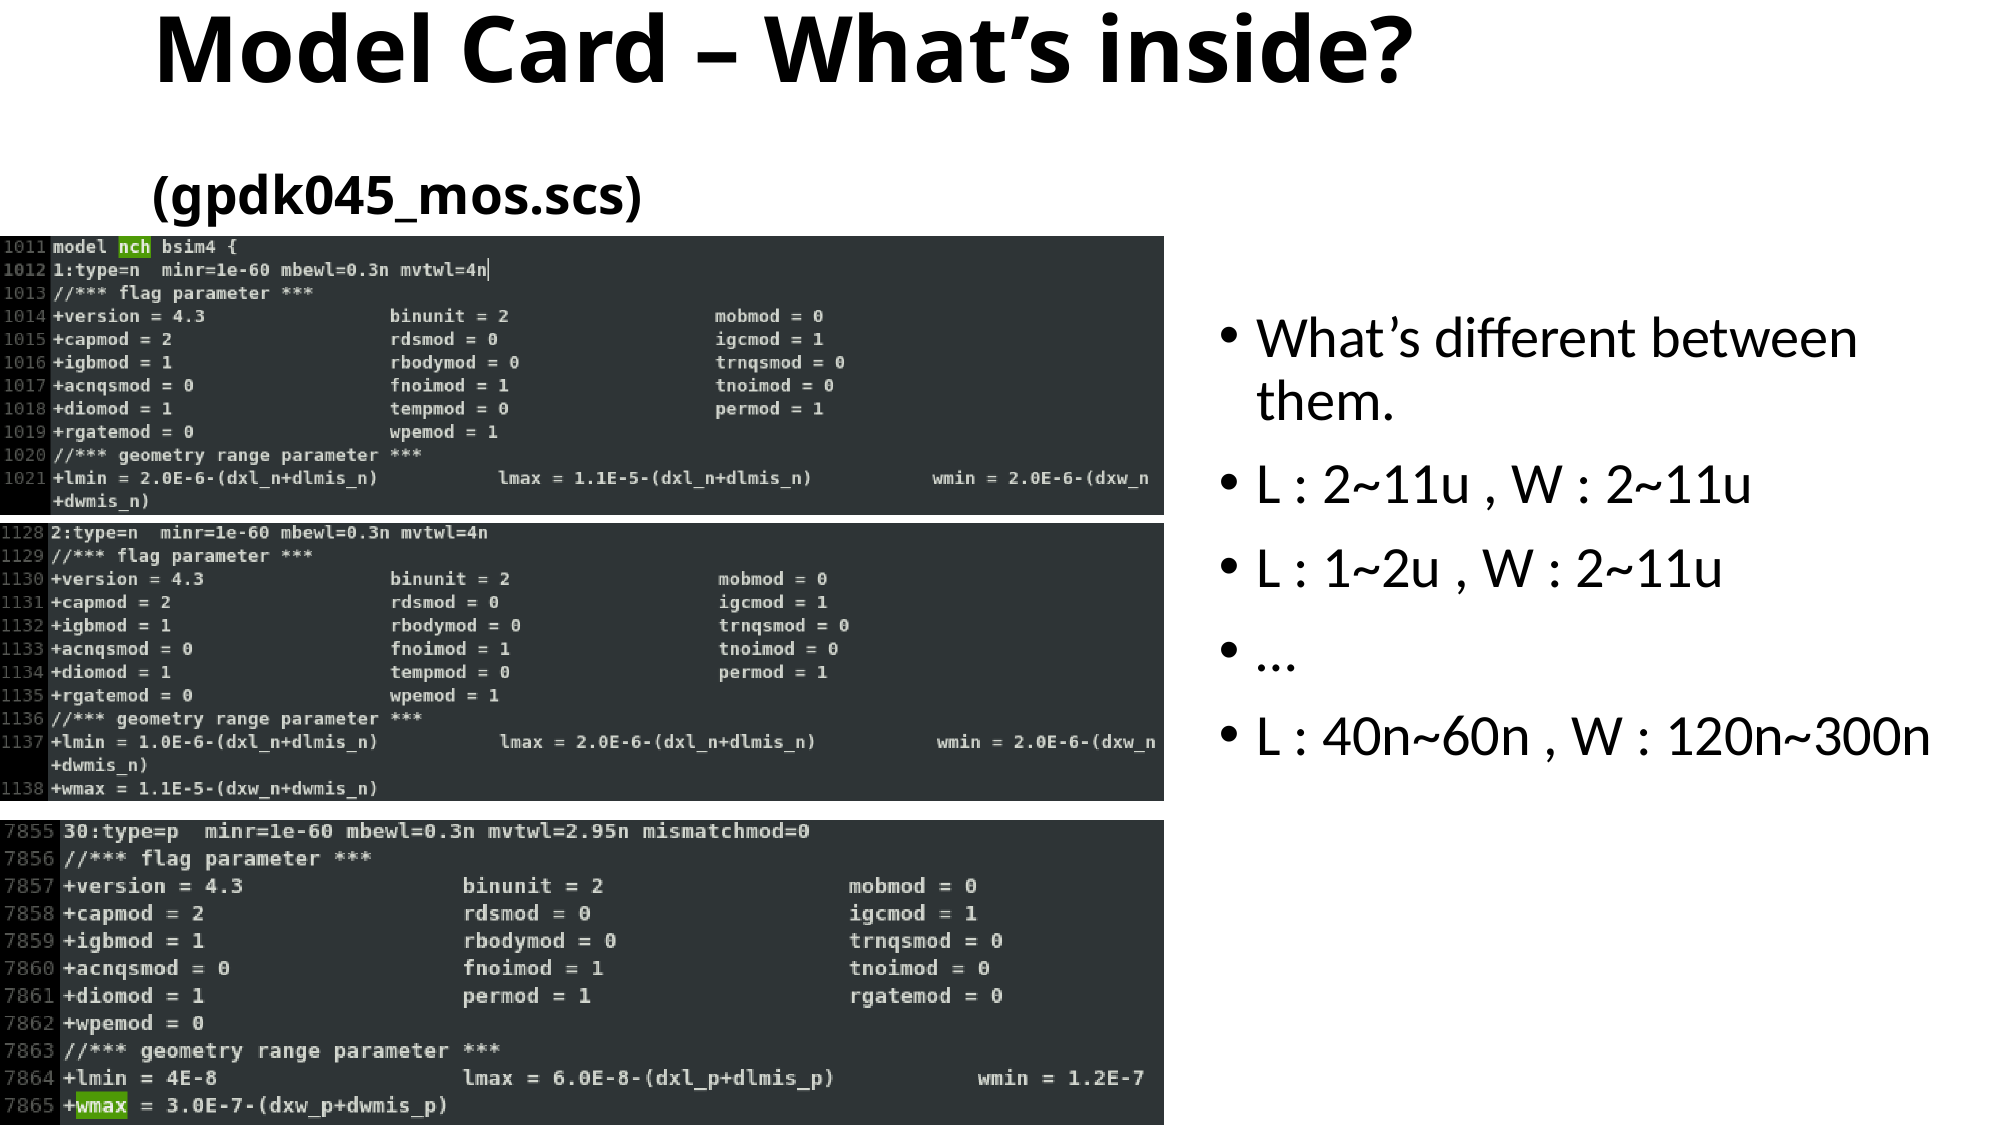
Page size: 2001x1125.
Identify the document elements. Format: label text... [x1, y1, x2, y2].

picture [0, 236, 1164, 515]
title Model Card – What’s inside? (gpdk045_mos.scs) [137, 0, 1863, 218]
picture [0, 523, 1164, 801]
picture [0, 820, 1164, 1125]
list What’s different between them. L : 2~11u , W : 2~11u L : 1~2u , W : 2~11u … L : 40n~60n , W : 120n~300n [1203, 299, 2000, 1014]
